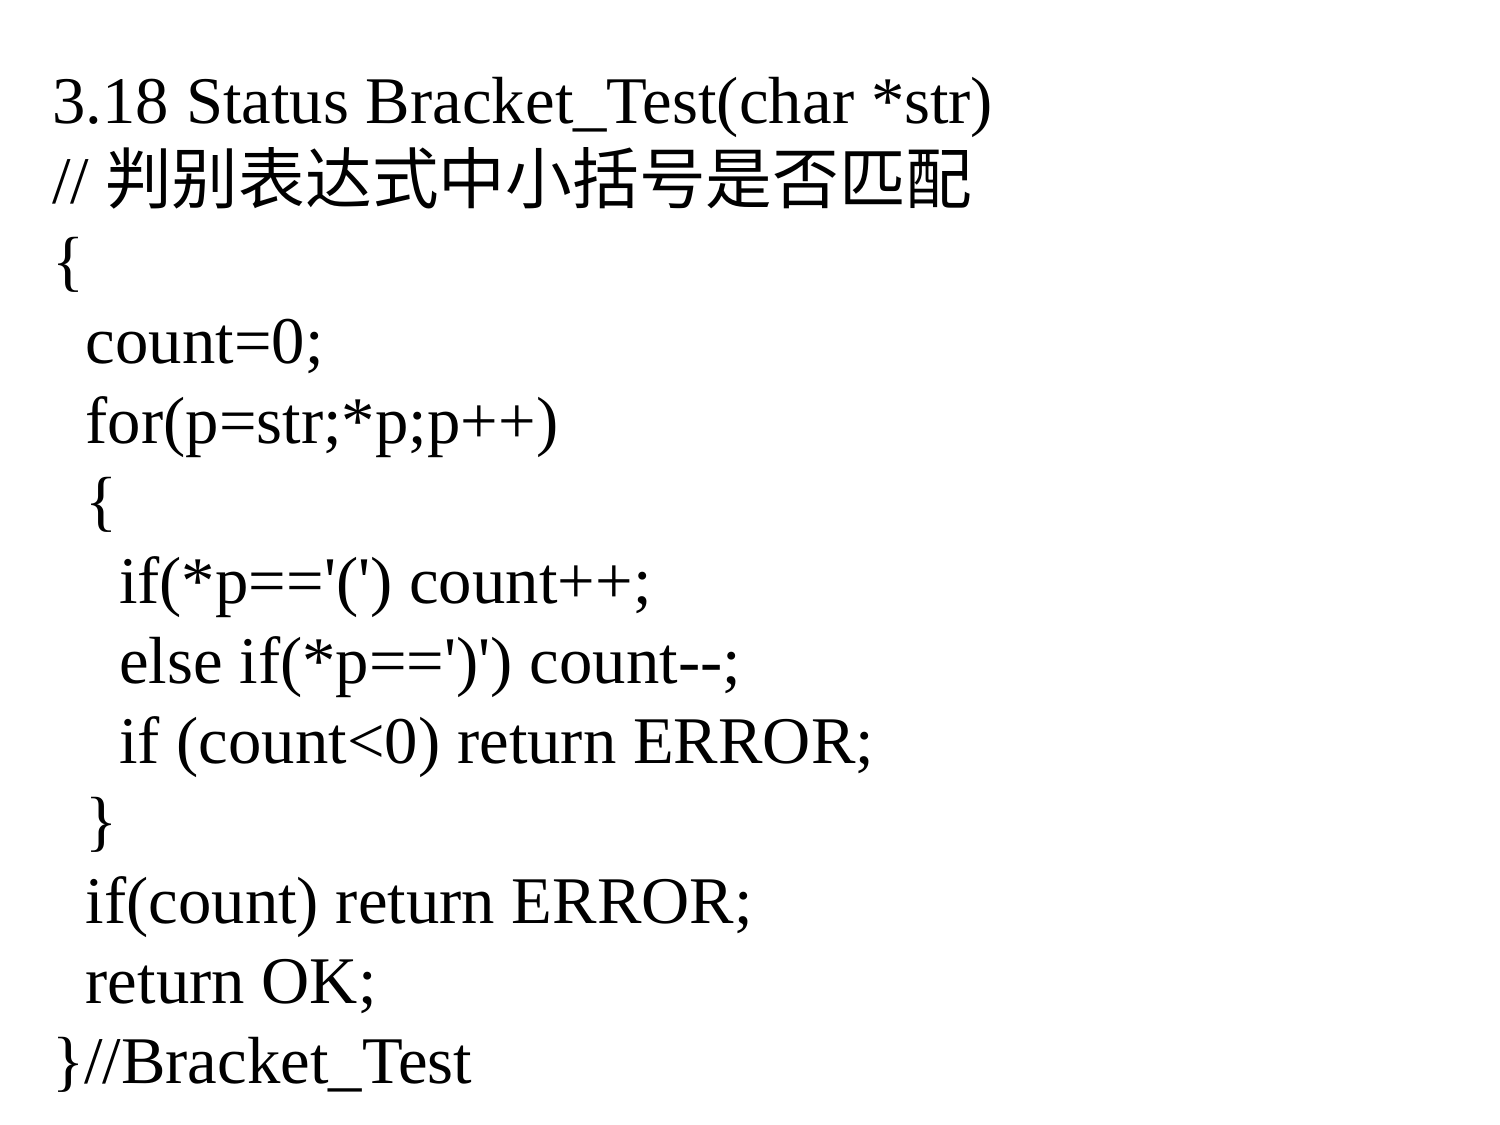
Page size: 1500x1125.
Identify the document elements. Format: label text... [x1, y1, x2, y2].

text_box 3.18 Status Bracket_Test(char *str) //判别表达式中小括号是否匹配 { count=0; for(p=str;*p;p++) { if(*p=='(') count++; else if(*p==')') count--; if (count<0) return ERROR; } if(count) return ERROR; return OK; }//Bracket_Test [37, 49, 1430, 1105]
